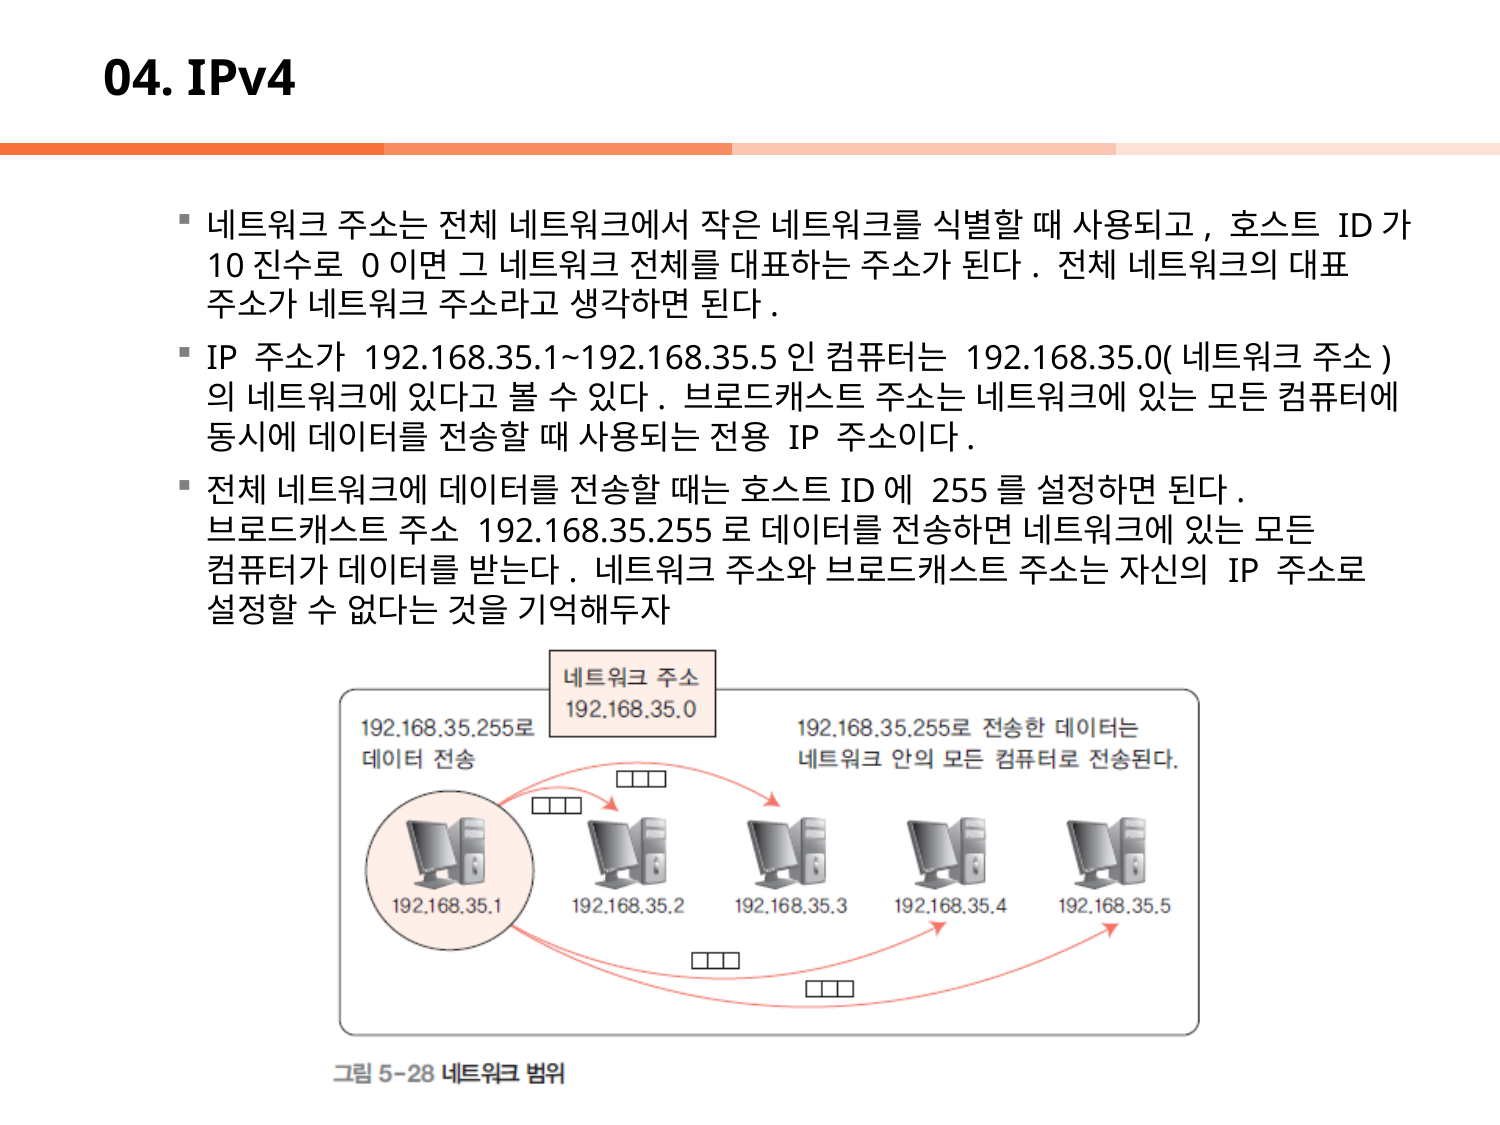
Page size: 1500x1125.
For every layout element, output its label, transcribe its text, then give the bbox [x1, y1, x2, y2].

title 04. IPv4 [88, 30, 1330, 121]
list 네트워크 주소는 전체 네트워크에서 작은 네트워크를 식별할 때 사용되고, 호스트 ID가 10진수로 0이면 그 네트워크 전체를 대표하는 주소가 된다. 전체 네트워크의 대표 주소가 네트워크 주소라고 생각하면 된다. IP 주소가 192.168.35.1~192.168.35.5인 컴퓨터는 192.168.35.0(네트워크 주소)의 네트워크에 있다고 볼 수 있다. 브로드캐스트 주소는 네트워크에 있는 모든 컴퓨터에 동시에 데이터를 전송할 때 사용되는 전용 IP 주소이다. 전체 네트워크에 데이터를 전송할 때는 호스트ID에 255를 설정하면 된다. 브로드캐스트 주소 192.168.35.255로 데이터를 전송하면 네트워크에 있는 모든 컴퓨터가 데이터를 받는다. 네트워크 주소와 브로드캐스트 주소는 자신의 IP 주소로 설정할 수 없다는 것을 기억해두자 [88, 196, 1436, 1083]
picture [324, 636, 1215, 1098]
